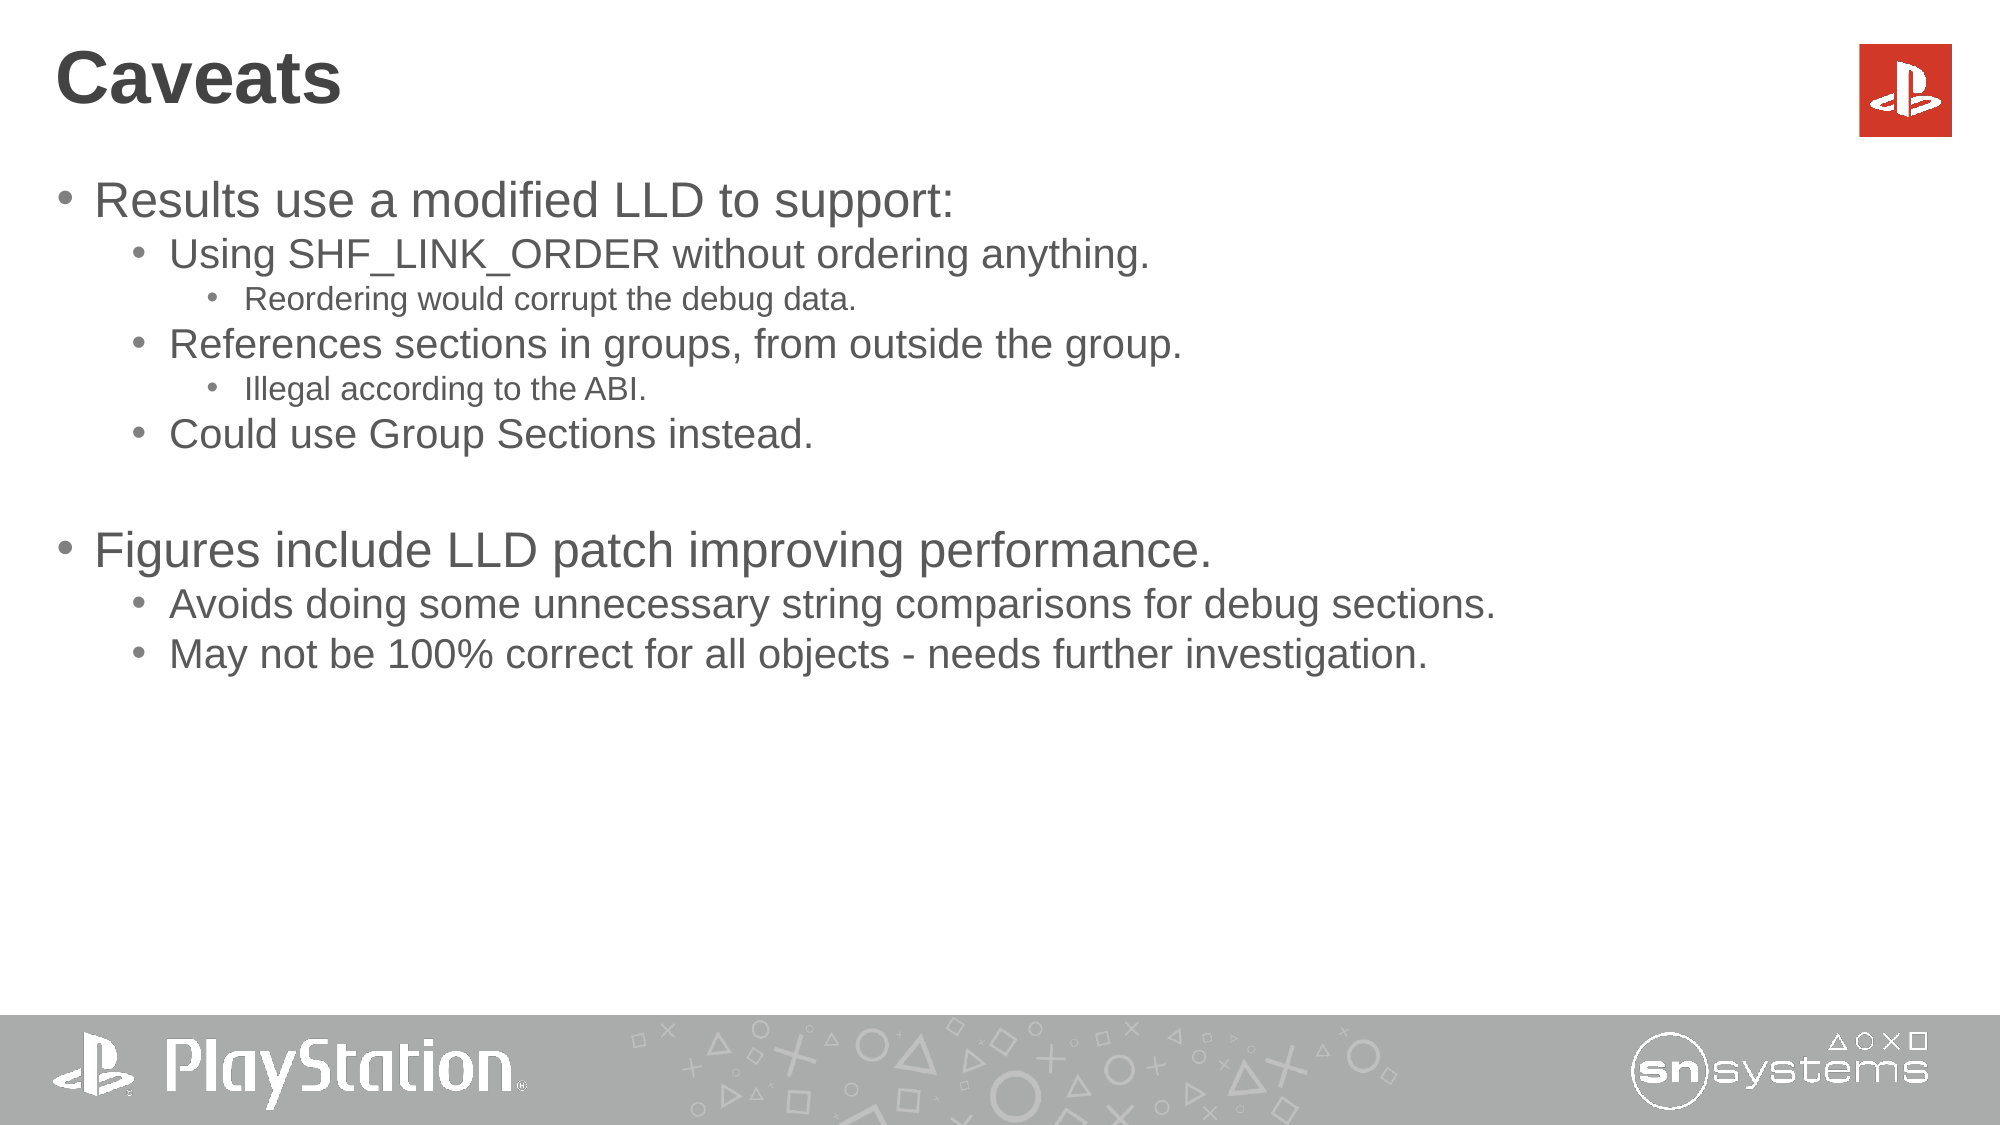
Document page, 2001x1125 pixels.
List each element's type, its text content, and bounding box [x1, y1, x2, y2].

list Results use a modified LLD to support: Using SHF_LINK_ORDER without ordering anything. Reordering would corrupt the debug data. References sections in groups, from outside the group. Illegal according to the ABI. Could use Group Sections instead. Figures include LLD patch improving performance. Avoids doing some unnecessary string comparisons for debug sections. May not be 100% correct for all objects - needs further investigation. [56, 167, 1954, 947]
title Caveats [55, 38, 1781, 139]
picture [1859, 44, 1953, 137]
picture [0, 1015, 2000, 1125]
